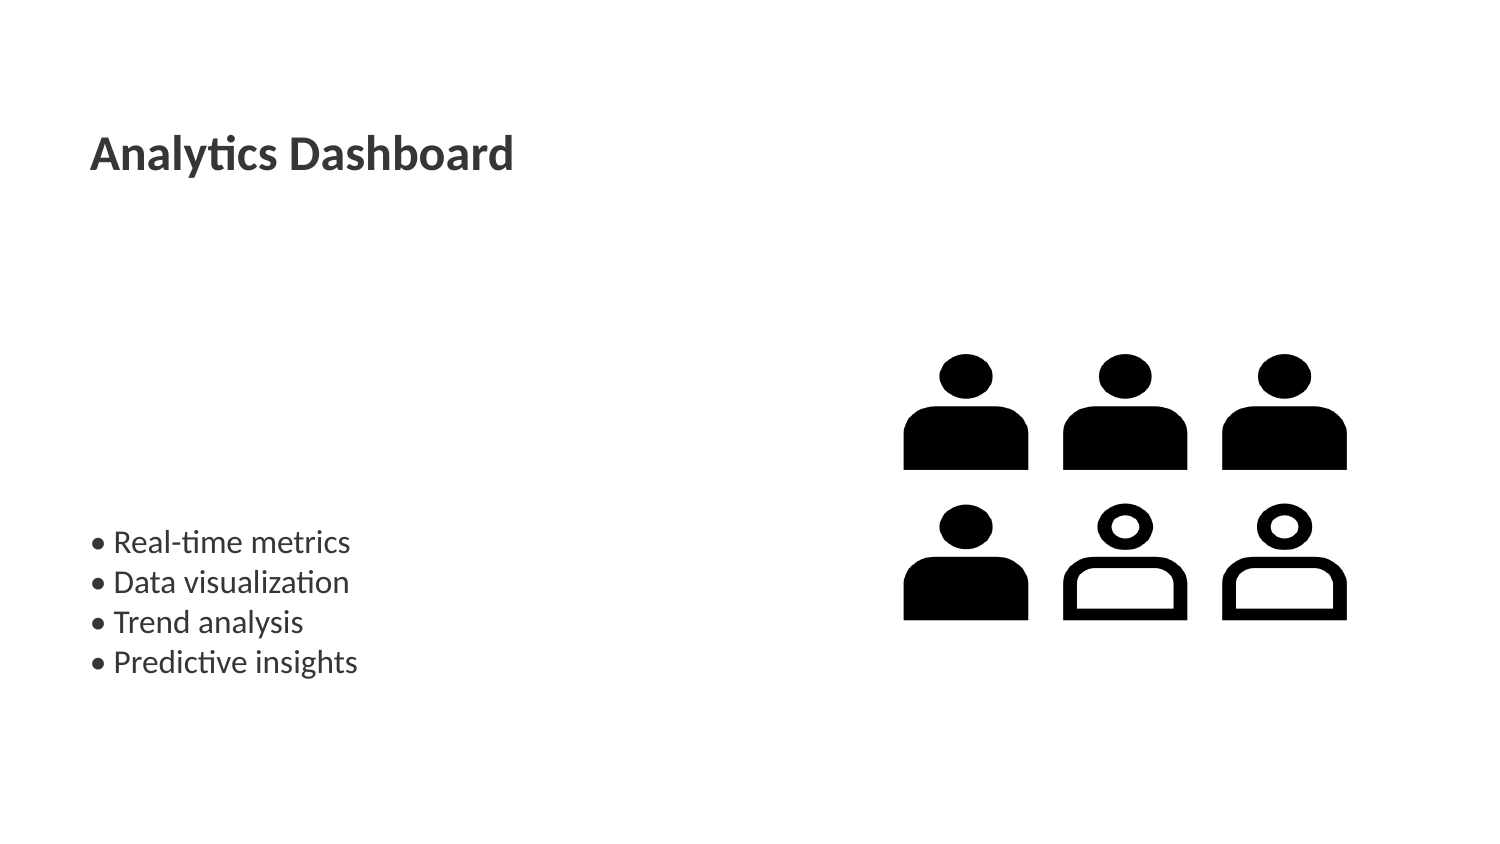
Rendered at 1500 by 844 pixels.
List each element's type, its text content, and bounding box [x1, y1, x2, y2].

picture [899, 299, 1350, 675]
text_box • Real-time metrics • Data visualization • Trend analysis • Predictive insights [74, 299, 1425, 844]
text_box Analytics Dashboard [74, 74, 1425, 225]
